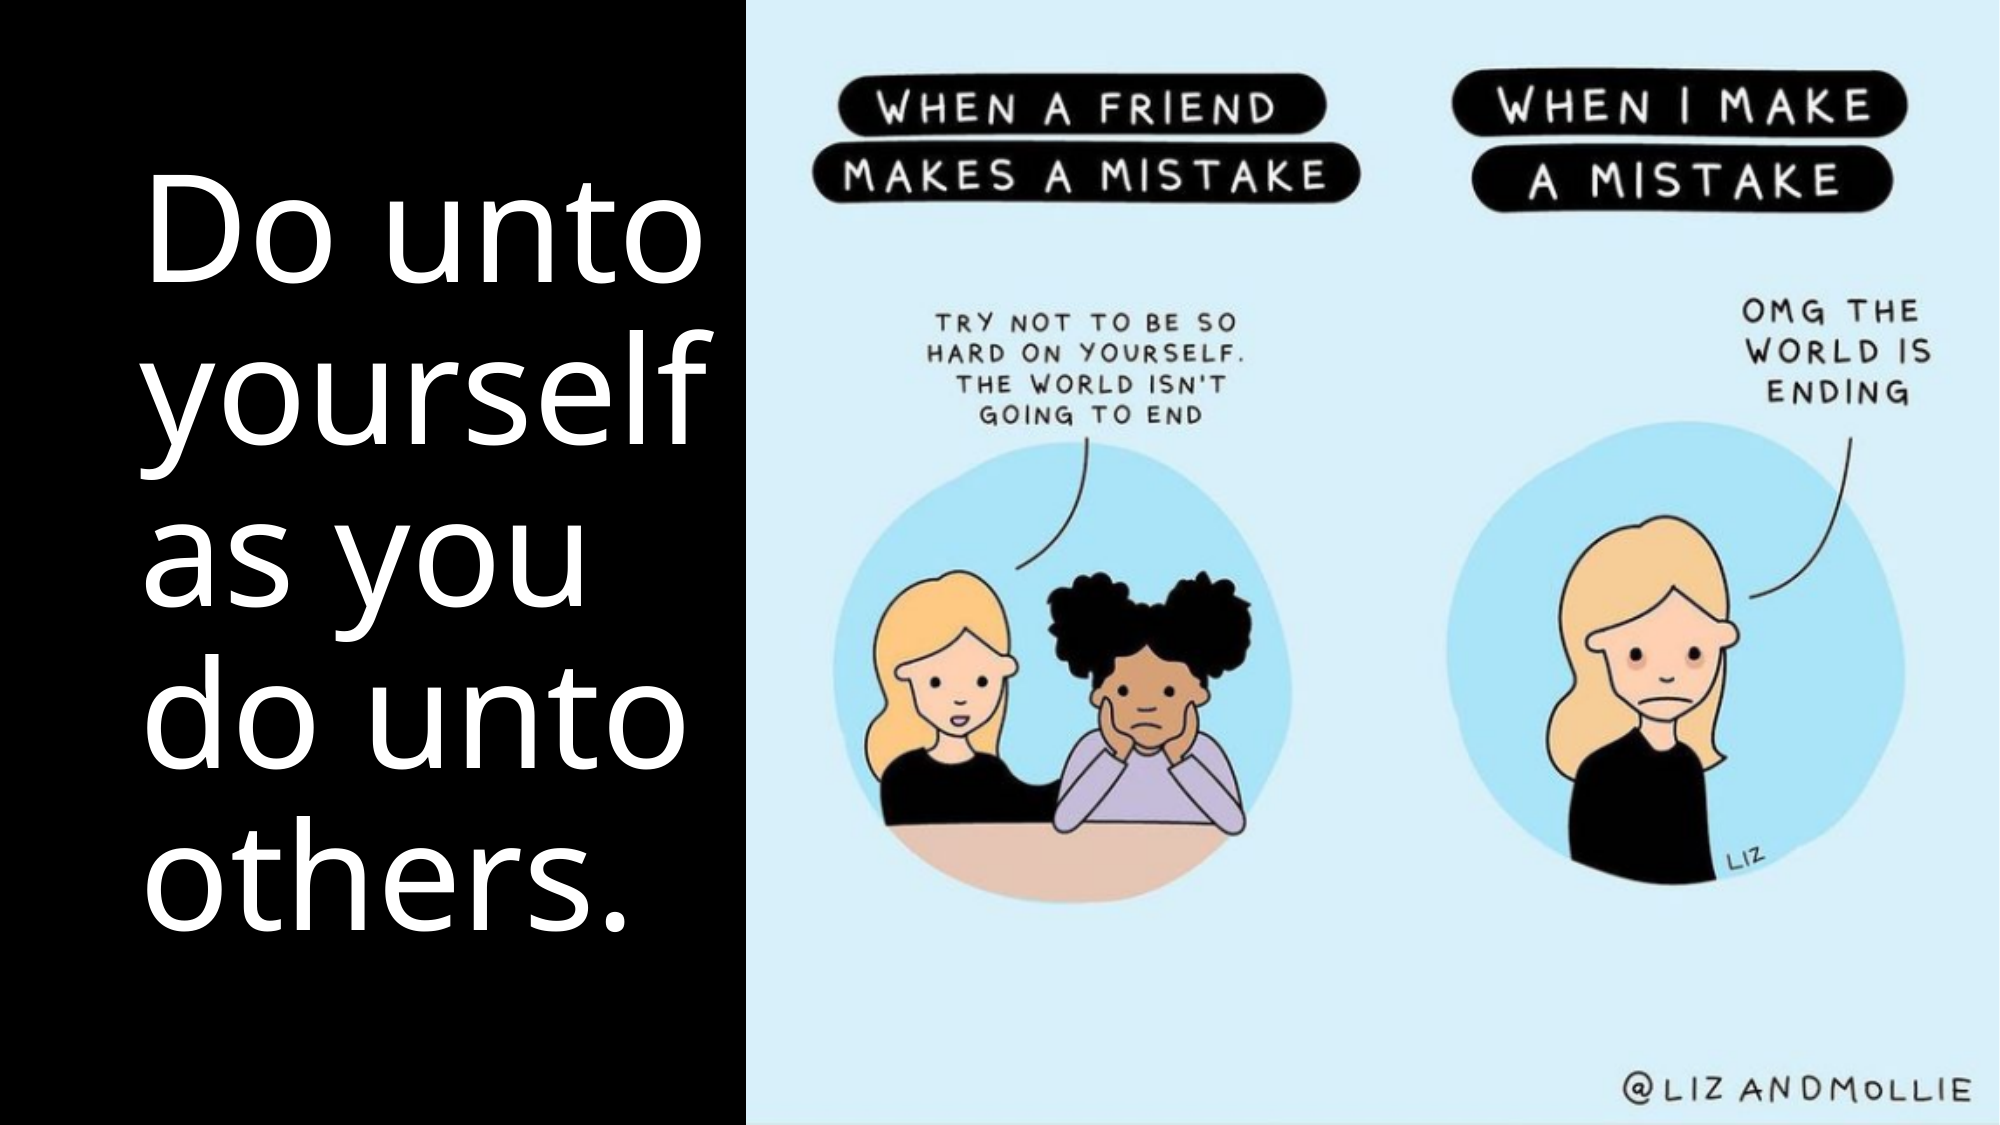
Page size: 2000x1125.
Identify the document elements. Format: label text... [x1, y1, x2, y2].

picture [746, 0, 2000, 1125]
text_box Do unto yourself as you do unto others. [124, 145, 746, 971]
